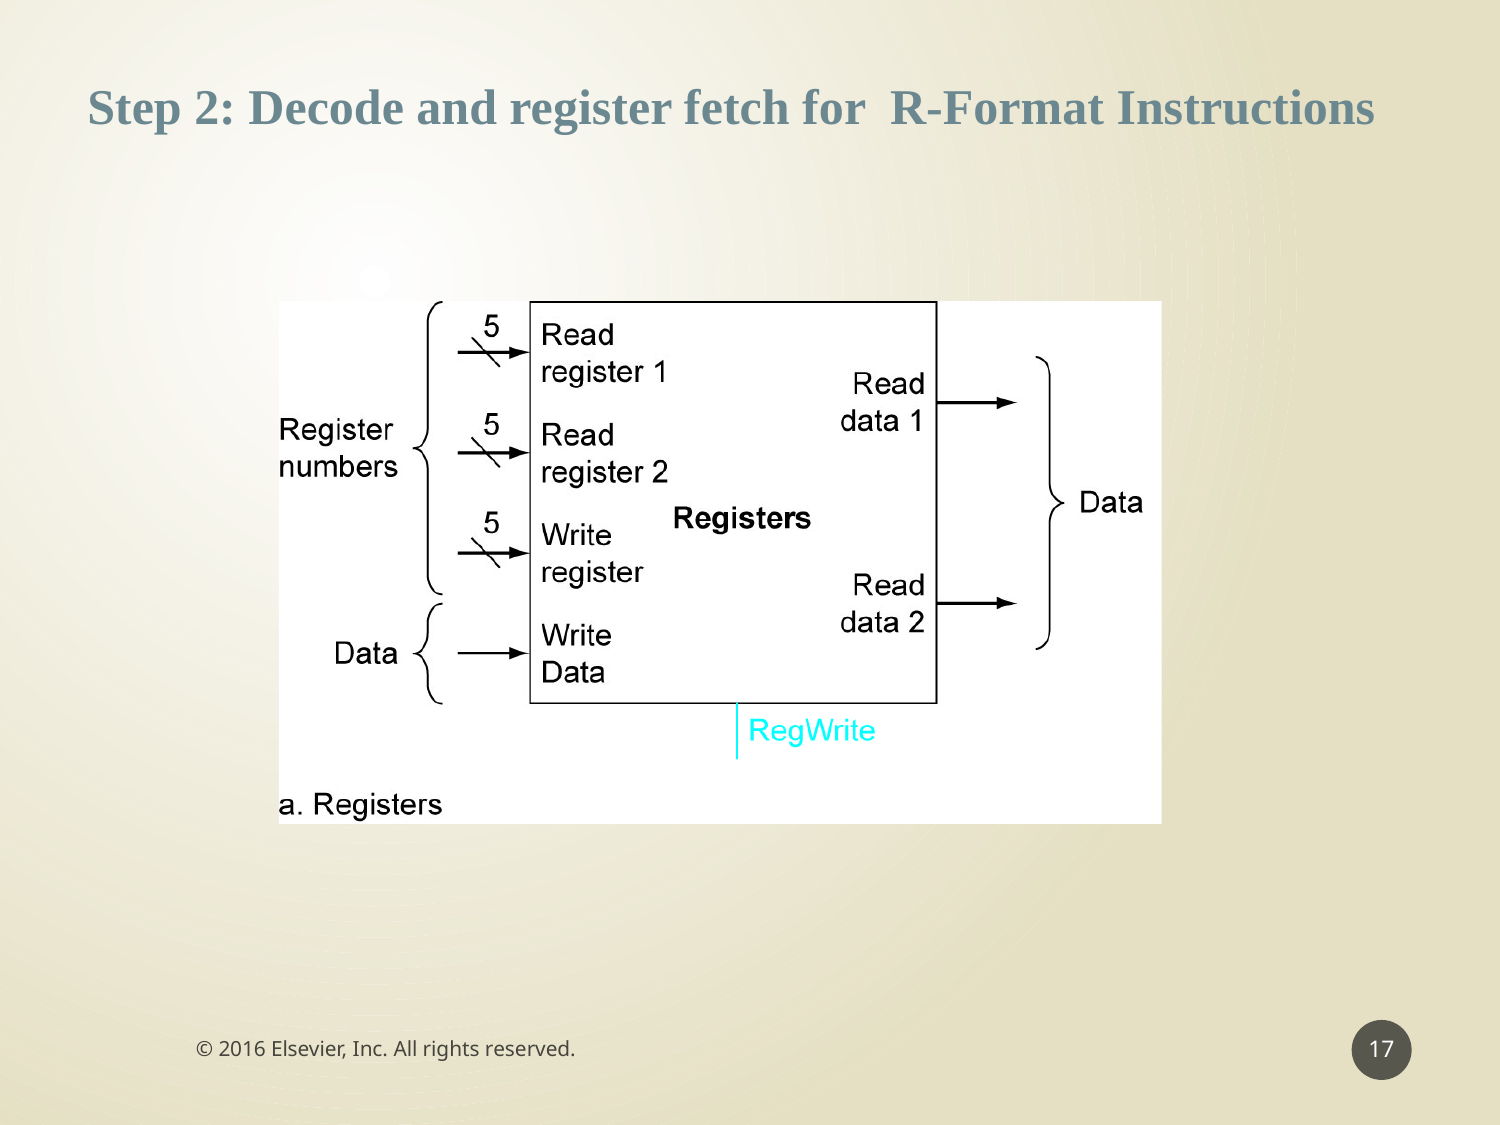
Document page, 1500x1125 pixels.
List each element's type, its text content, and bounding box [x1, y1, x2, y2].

picture [278, 301, 1162, 824]
text_box Step 2: Decode and register fetch for R-Format Instructions [72, 67, 1428, 187]
footer © 2016 Elsevier, Inc. All rights reserved. [180, 1023, 929, 1076]
slide_number 17 [1351, 1019, 1412, 1080]
